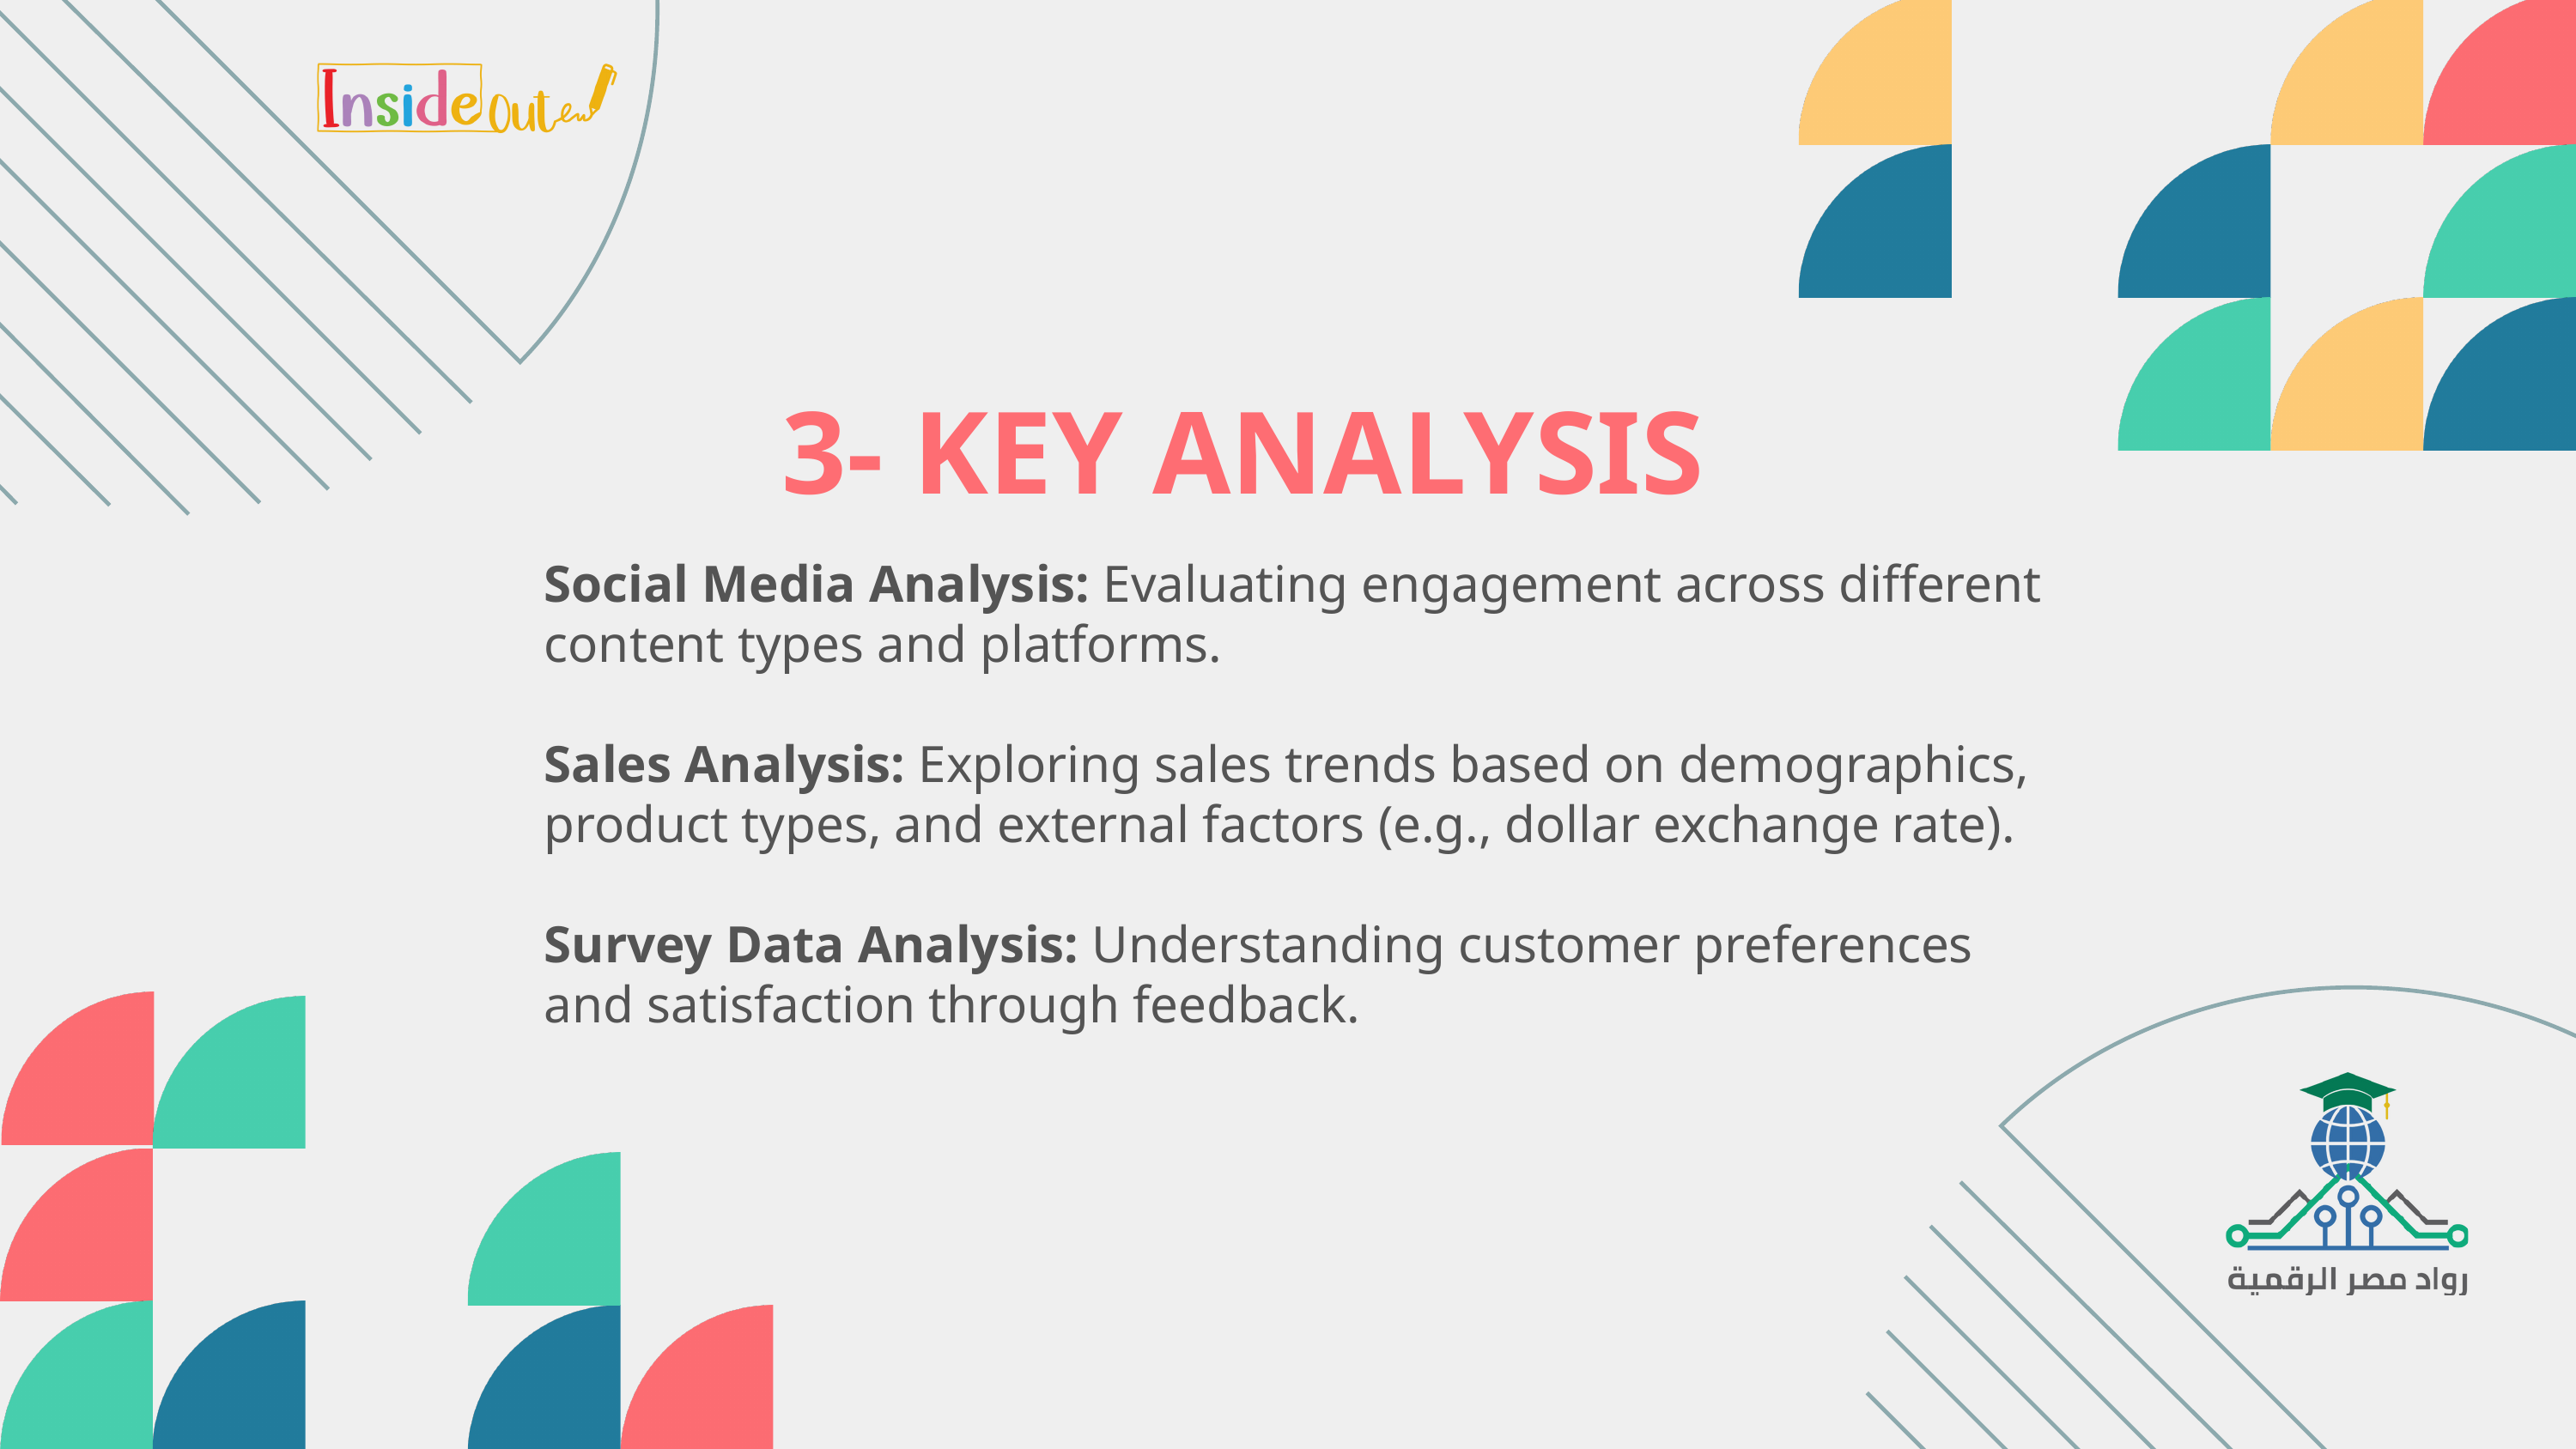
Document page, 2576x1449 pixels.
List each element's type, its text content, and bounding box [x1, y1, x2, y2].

text_box [209, 74, 727, 362]
text_box [2117, 297, 2271, 451]
text_box [620, 1305, 774, 1449]
text_box [467, 1306, 620, 1449]
text_box [2424, 0, 2576, 144]
text_box [152, 996, 306, 1149]
text_box [2423, 144, 2576, 297]
text_box [1798, 0, 1952, 144]
text_box [467, 1152, 621, 1306]
text_box [2424, 297, 2576, 451]
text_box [0, 0, 851, 67]
text_box [152, 1300, 306, 1449]
text_box [1798, 144, 1952, 298]
text_box [0, 1149, 153, 1300]
text_box [2117, 144, 2271, 297]
text_box [2270, 0, 2424, 145]
text_box [2271, 297, 2424, 451]
text_box Social Media Analysis: Evaluating engagement across different content types and platforms. Sales Analysis: Exploring sales trends based on demographics, product types, and external factors (e.g., dollar exchange rate). Survey Data Analysis: Understanding customer preferences and satisfaction through feedback. [544, 552, 2055, 1153]
text_box [1, 991, 155, 1145]
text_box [2025, 1066, 2576, 1449]
text_box 3- KEY ANALYSIS [432, 402, 2055, 757]
text_box [0, 1300, 152, 1449]
